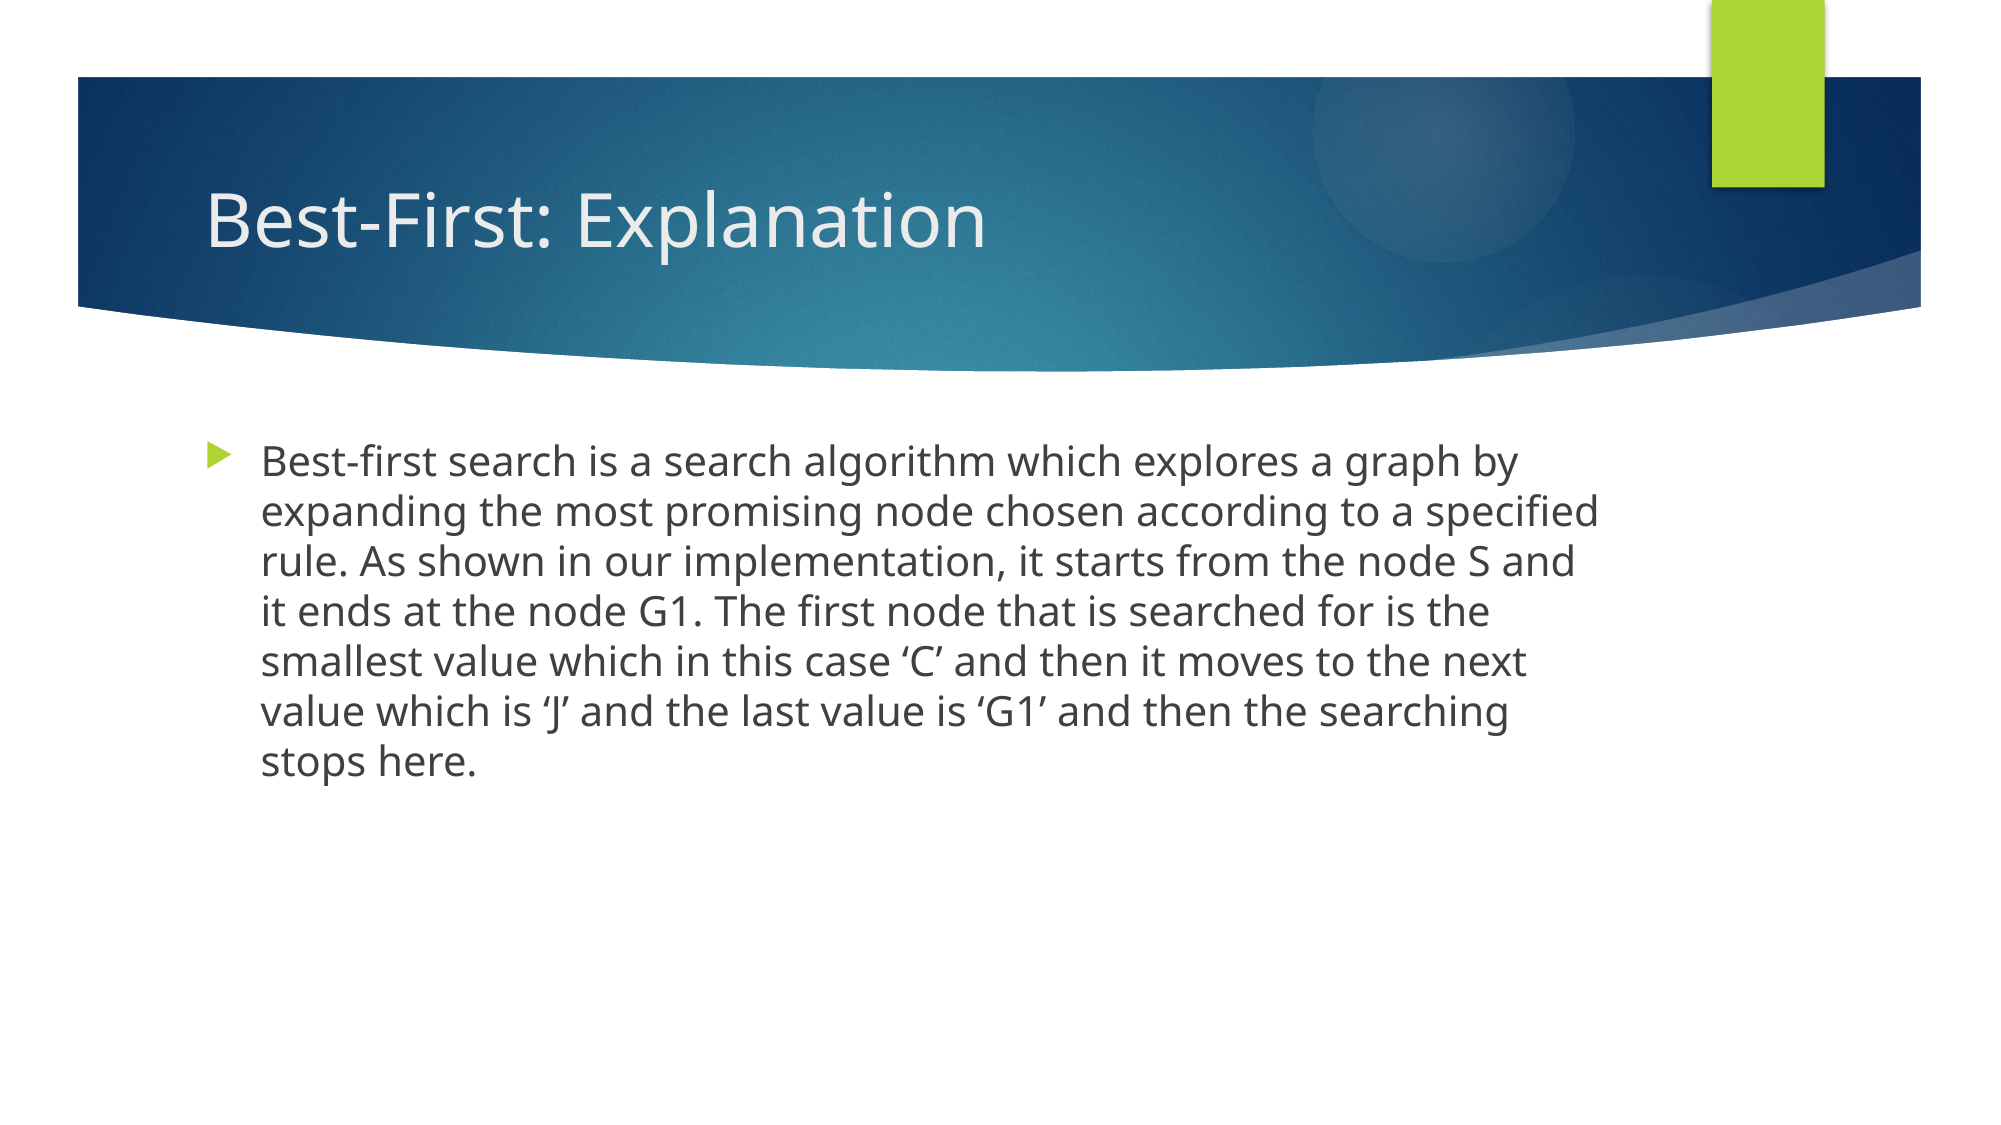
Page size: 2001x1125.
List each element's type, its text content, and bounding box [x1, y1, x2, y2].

title Best-First: Explanation [189, 159, 1627, 276]
list Best-first search is a search algorithm which explores a graph by expanding the most promising node chosen according to a specified rule. As shown in our implementation, it starts from the node S and it ends at the node G1. The first node that is searched for is the smallest value which in this case ‘C’ and then it moves to the next value which is ‘J’ and the last value is ‘G1’ and then the searching stops here. [189, 427, 1627, 988]
